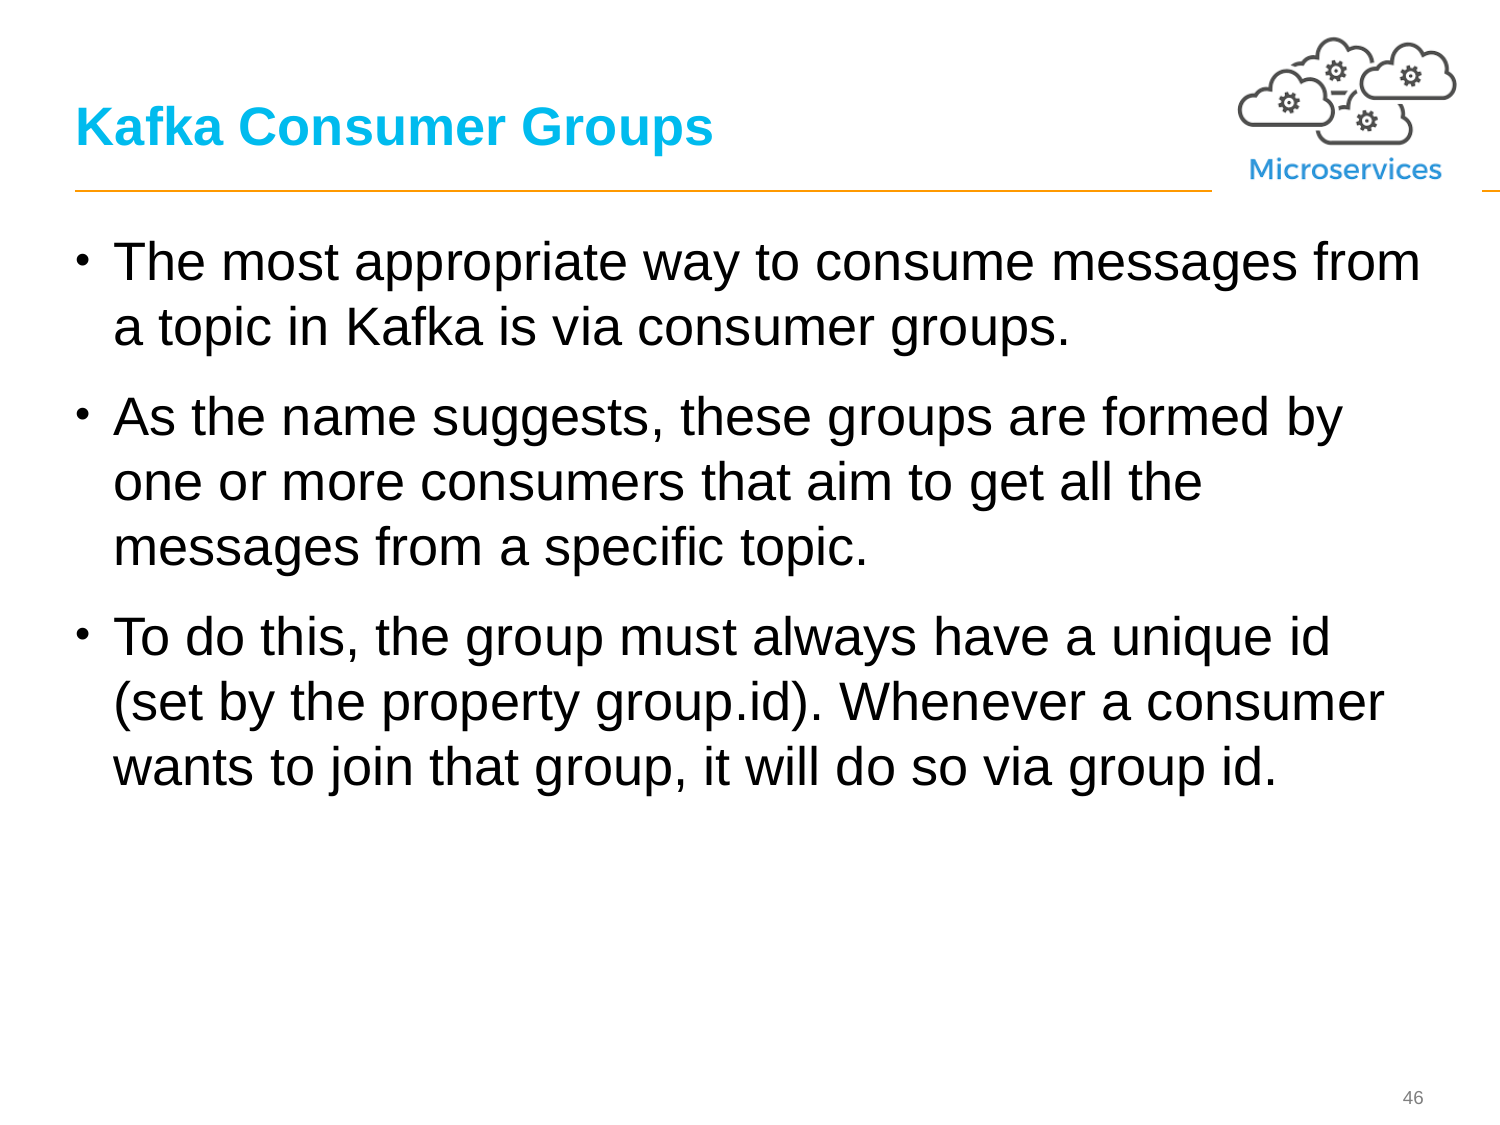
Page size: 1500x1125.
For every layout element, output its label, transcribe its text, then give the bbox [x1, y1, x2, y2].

title Kafka Consumer Groups [75, 27, 1422, 157]
picture [1212, 1, 1482, 203]
list The most appropriate way to consume messages from a topic in Kafka is via consumer groups. As the name suggests, these groups are formed by one or more consumers that aim to get all the messages from a specific topic. To do this, the group must always have a unique id (set by the property group.id). Whenever a consumer wants to join that group, it will do so via group id. [75, 226, 1425, 1018]
